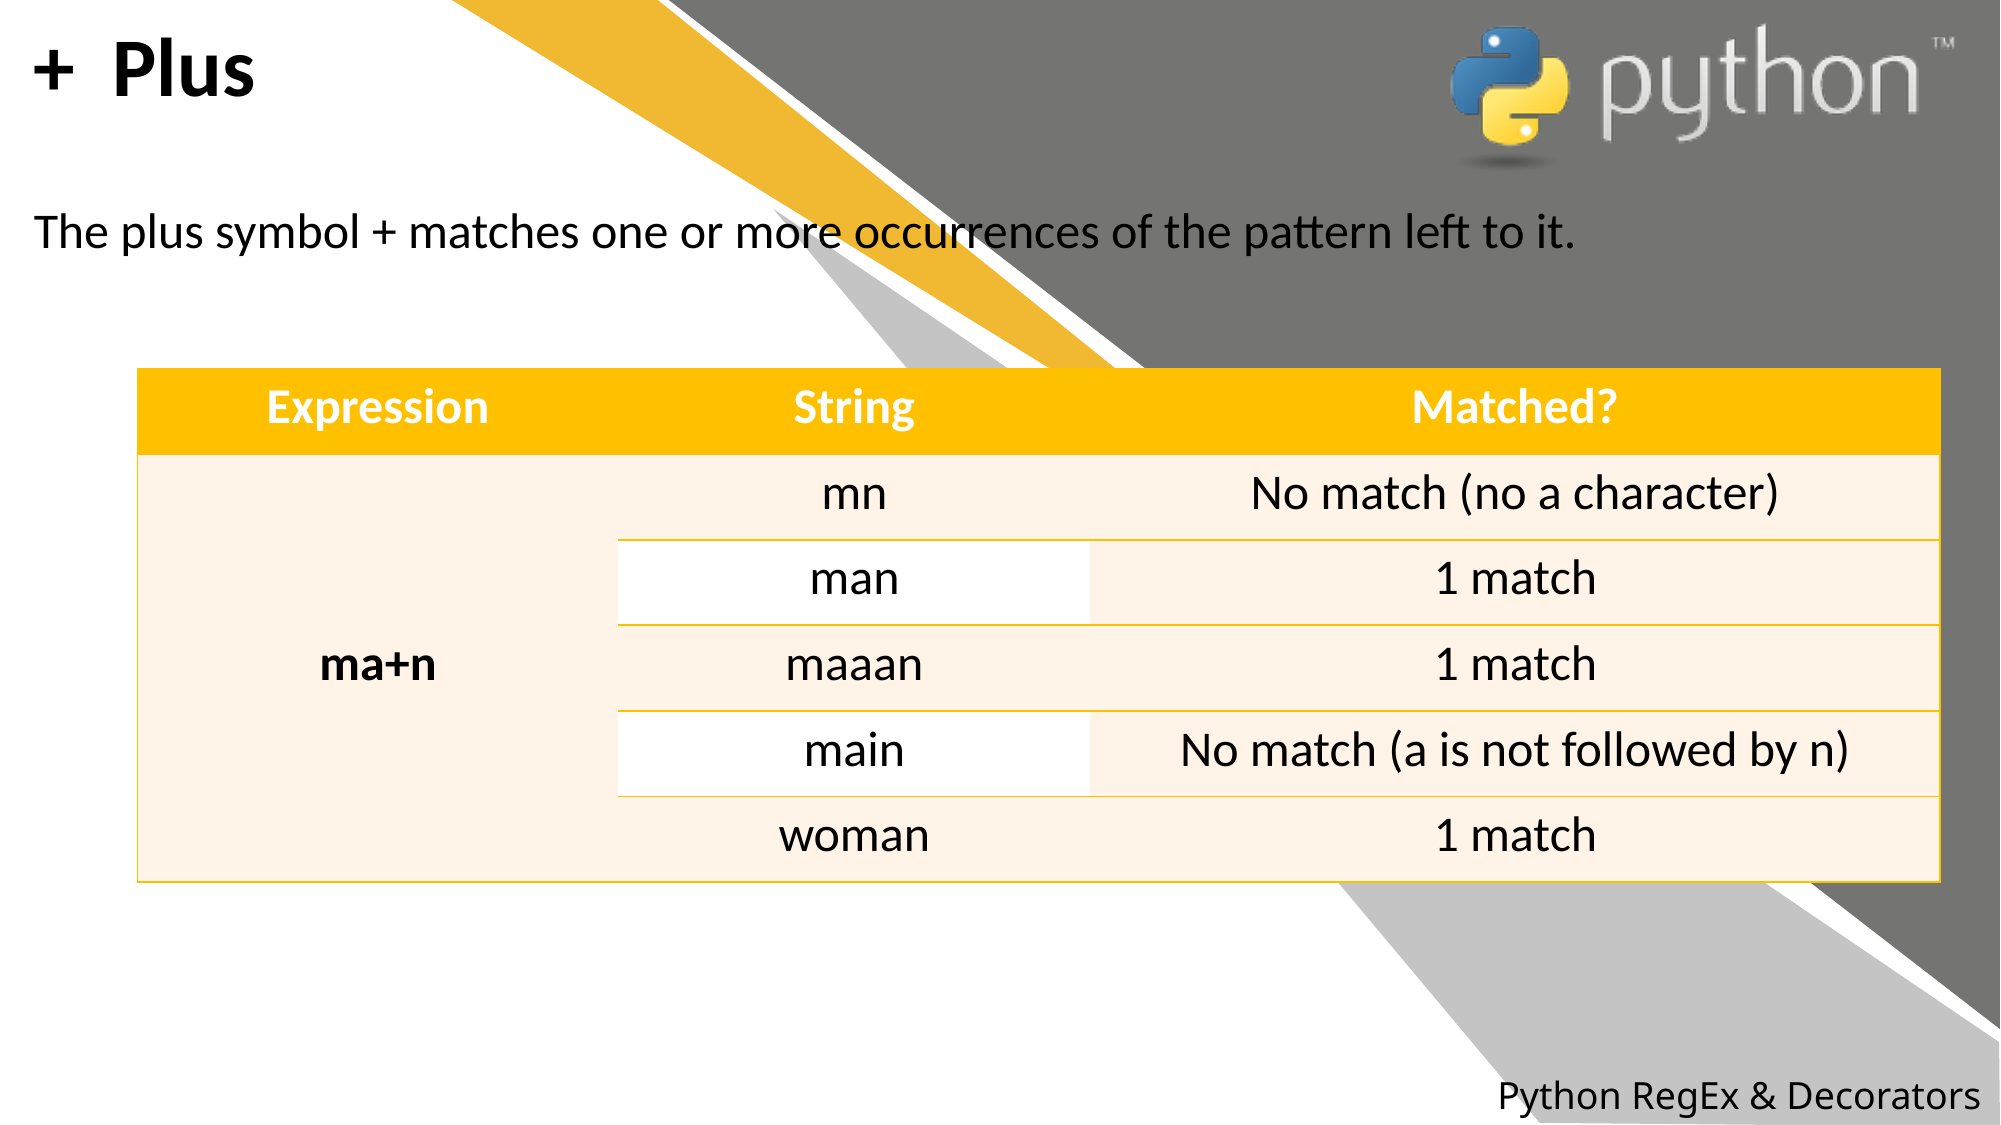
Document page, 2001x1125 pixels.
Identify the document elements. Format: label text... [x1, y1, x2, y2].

table_cell mn [618, 455, 1090, 539]
text_box [1337, 883, 2000, 1064]
text_box [667, 0, 2000, 1031]
table_header String [618, 369, 1090, 453]
table_cell man [618, 541, 1090, 624]
text_box Python RegEx & Decorators [1404, 1064, 2000, 1125]
table_cell No match (a is not followed by n) [1090, 712, 1939, 796]
picture [1437, 6, 2000, 178]
table_cell No match (no a character) [1090, 455, 1939, 539]
table_cell ma+n [138, 455, 618, 881]
table_cell 1 match [1090, 626, 1939, 710]
table_cell main [618, 712, 1090, 796]
table_cell maaan [618, 626, 1090, 710]
text_box + Plus [19, 6, 1093, 121]
table_header Matched? [1090, 369, 1939, 453]
table_header Expression [138, 369, 618, 453]
text_box [881, 266, 1117, 368]
table_cell 1 match [1090, 797, 1939, 881]
table_cell 1 match [1090, 541, 1939, 624]
text_box [449, 0, 667, 6]
table_cell woman [618, 797, 1090, 881]
text_box The plus symbol + matches one or more occurrences of the pattern left to it. [19, 191, 1841, 266]
text_box [646, 121, 897, 191]
text_box [819, 266, 1010, 368]
